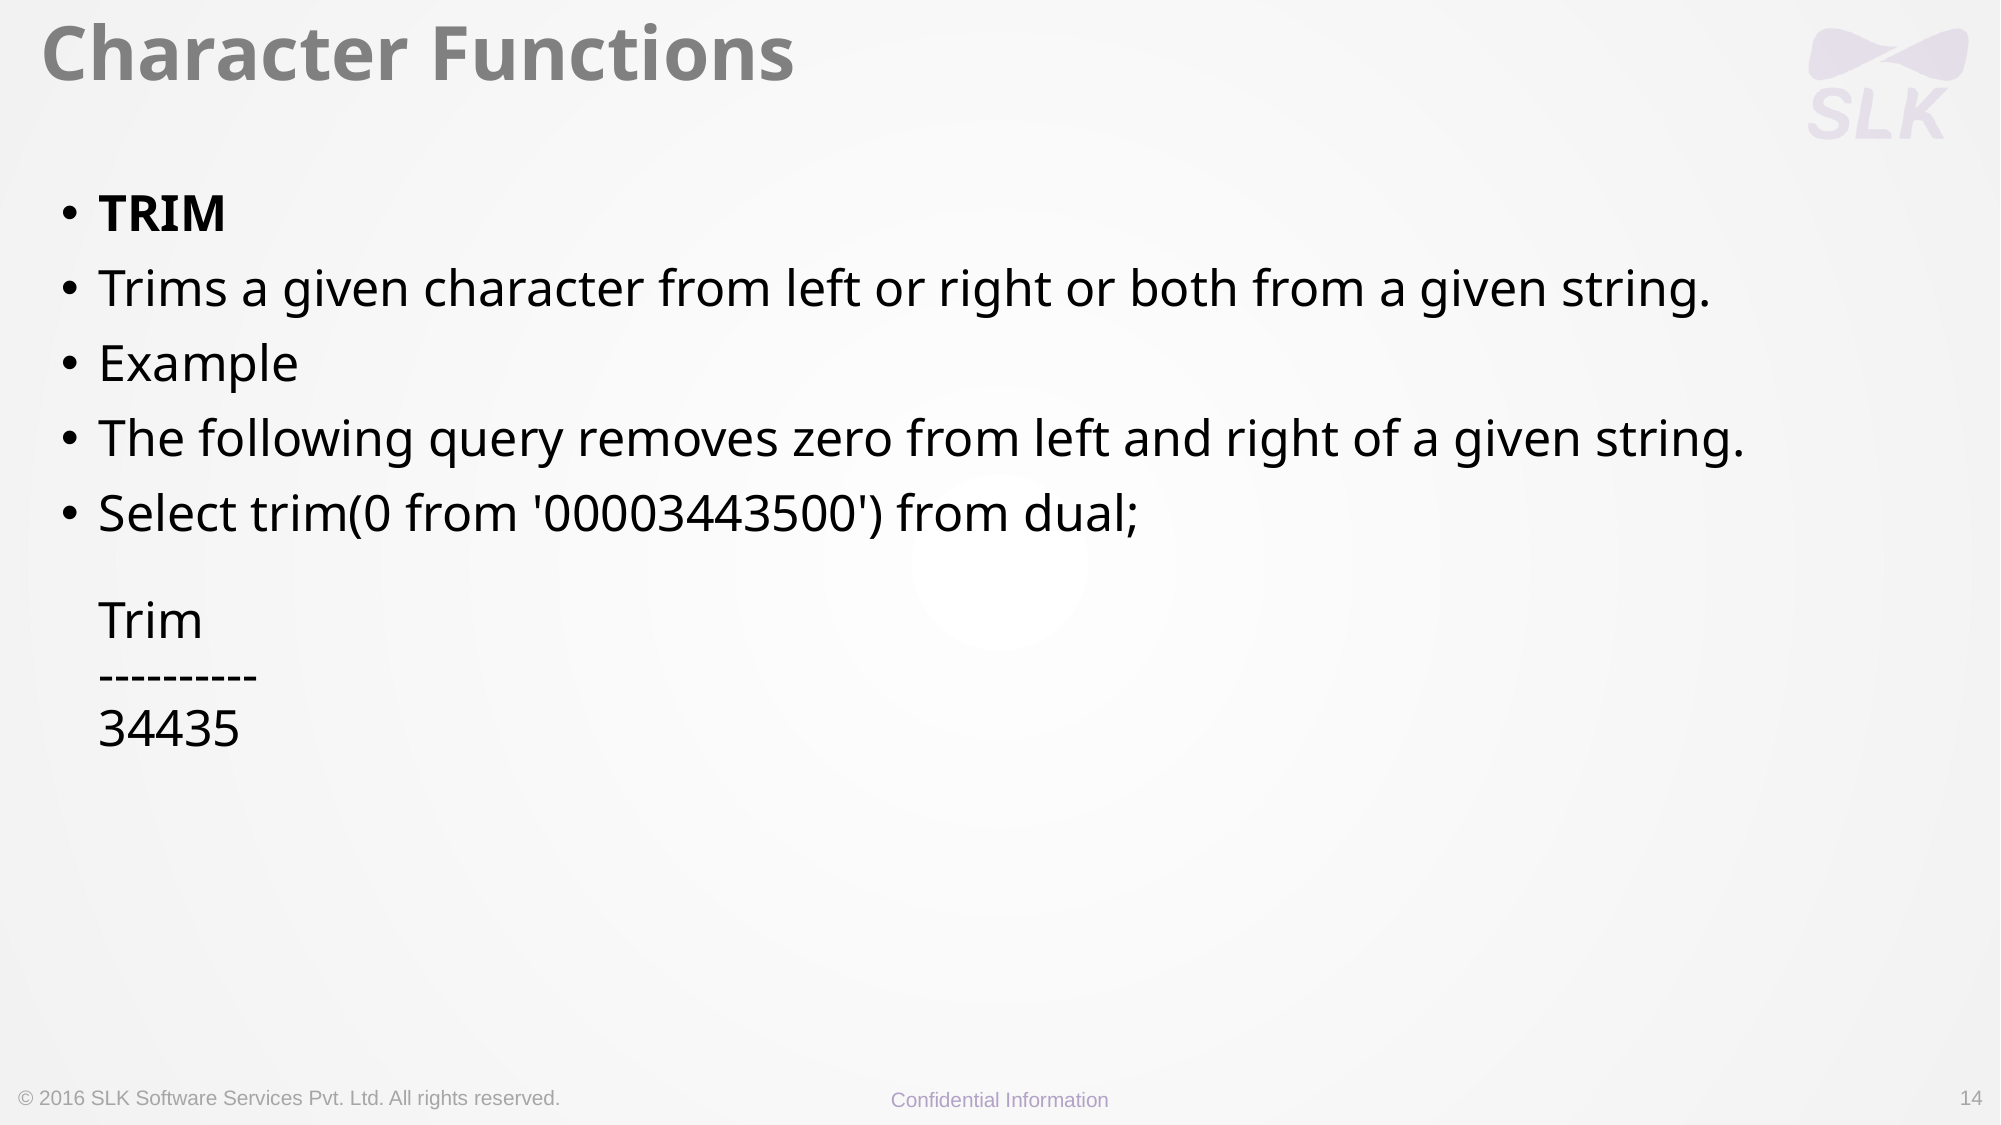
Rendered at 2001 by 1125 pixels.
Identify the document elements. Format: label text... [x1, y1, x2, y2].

title Character Functions [26, 8, 1750, 87]
list TRIM Trims a given character from left or right or both from a given string. Example The following query removes zero from left and right of a given string. Select trim(0 from '00003443500') from dual; Trim ---------- 34435 [46, 181, 1955, 1076]
